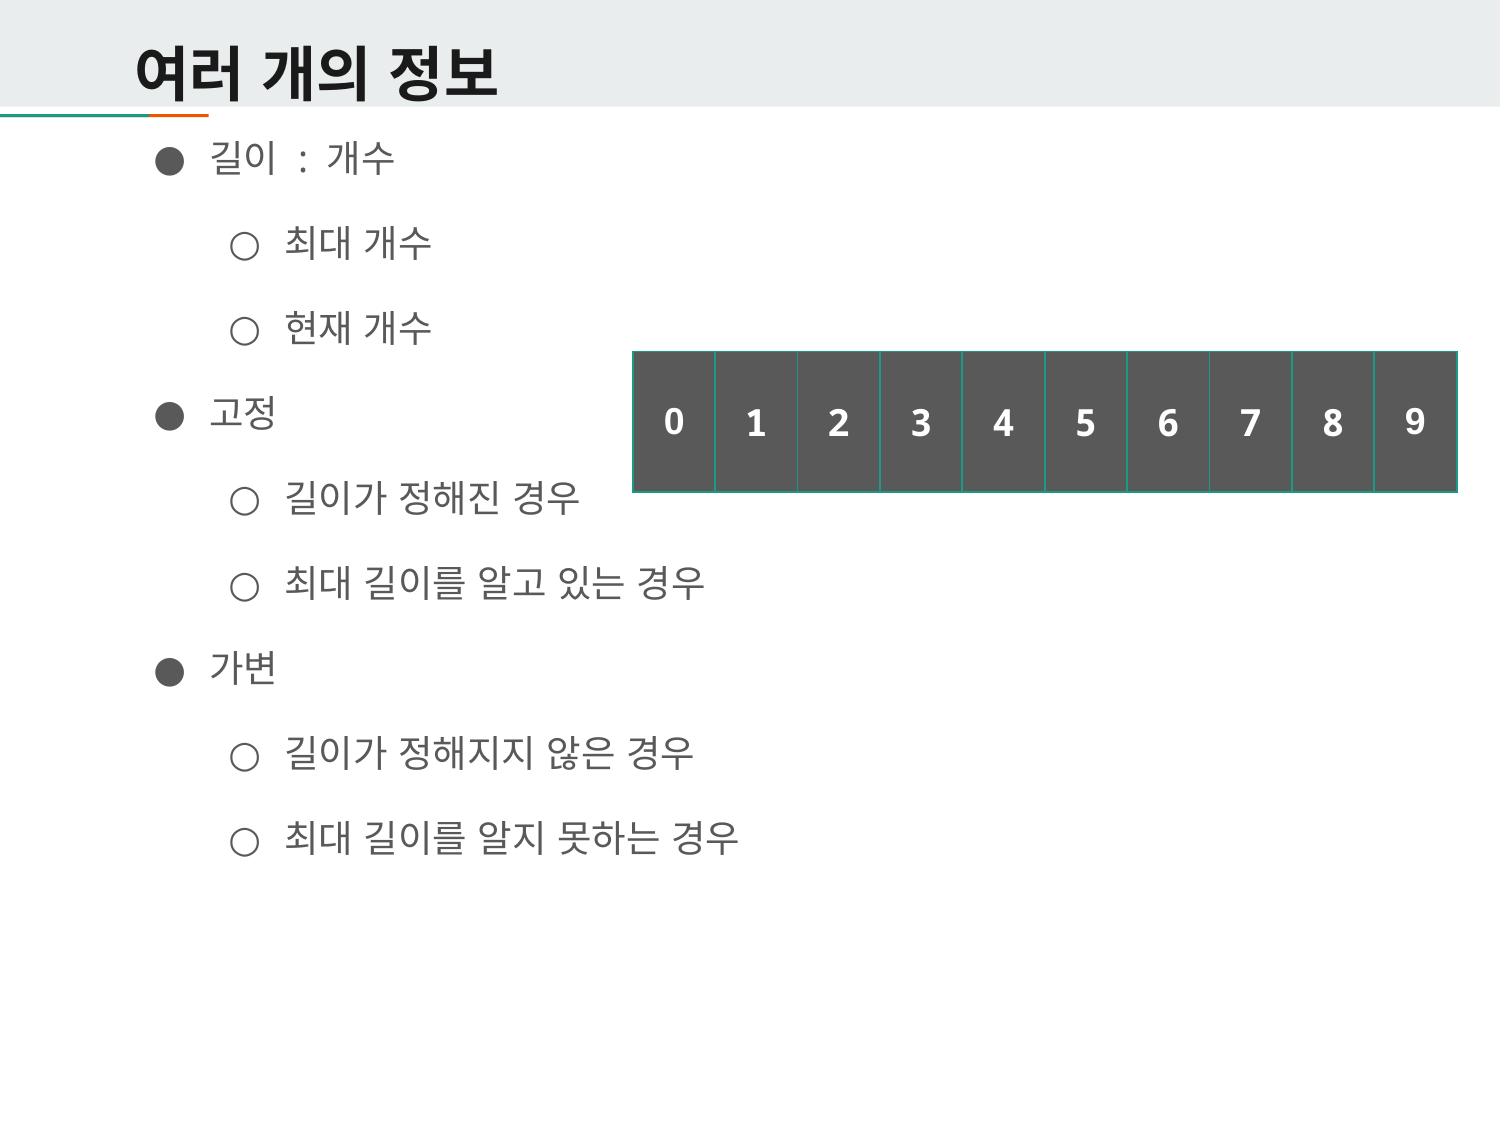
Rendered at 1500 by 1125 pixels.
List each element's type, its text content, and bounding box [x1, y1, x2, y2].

table_header 8 [1293, 352, 1373, 491]
list 길이 : 개수 최대 개수 현재 개수 고정 길이가 정해진 경우 최대 길이를 알고 있는 경우 가변 길이가 정해지지 않은 경우 최대 길이를 알지 못하는 경우 [119, 120, 1401, 950]
table_header 9 [1375, 352, 1456, 491]
table_header 0 [634, 352, 714, 491]
table_header 7 [1210, 352, 1291, 491]
table_header 4 [963, 352, 1044, 491]
table_header 5 [1046, 352, 1126, 491]
table_header 2 [798, 352, 879, 491]
table_header 1 [716, 352, 797, 491]
title 여러 개의 정보 [119, 13, 1381, 120]
table_header 3 [881, 352, 961, 491]
table_header 6 [1128, 352, 1209, 491]
